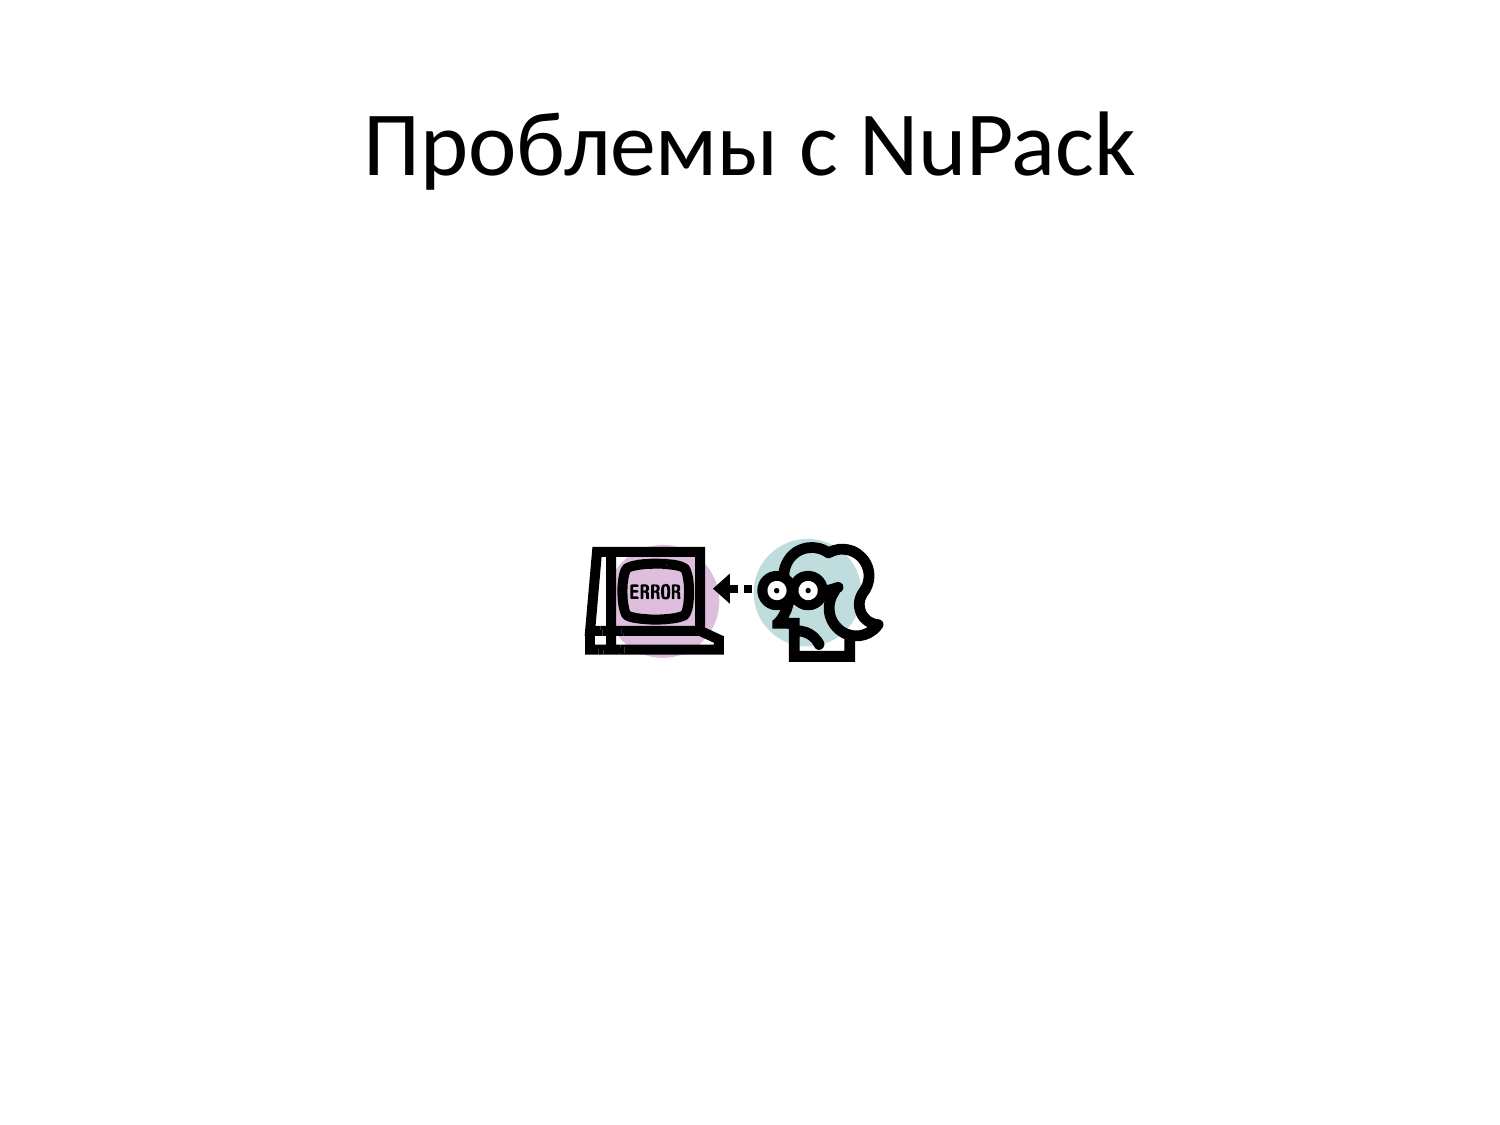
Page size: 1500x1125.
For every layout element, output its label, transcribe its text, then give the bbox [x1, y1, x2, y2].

title Проблемы с NuPack [75, 45, 1425, 233]
picture [584, 538, 885, 662]
